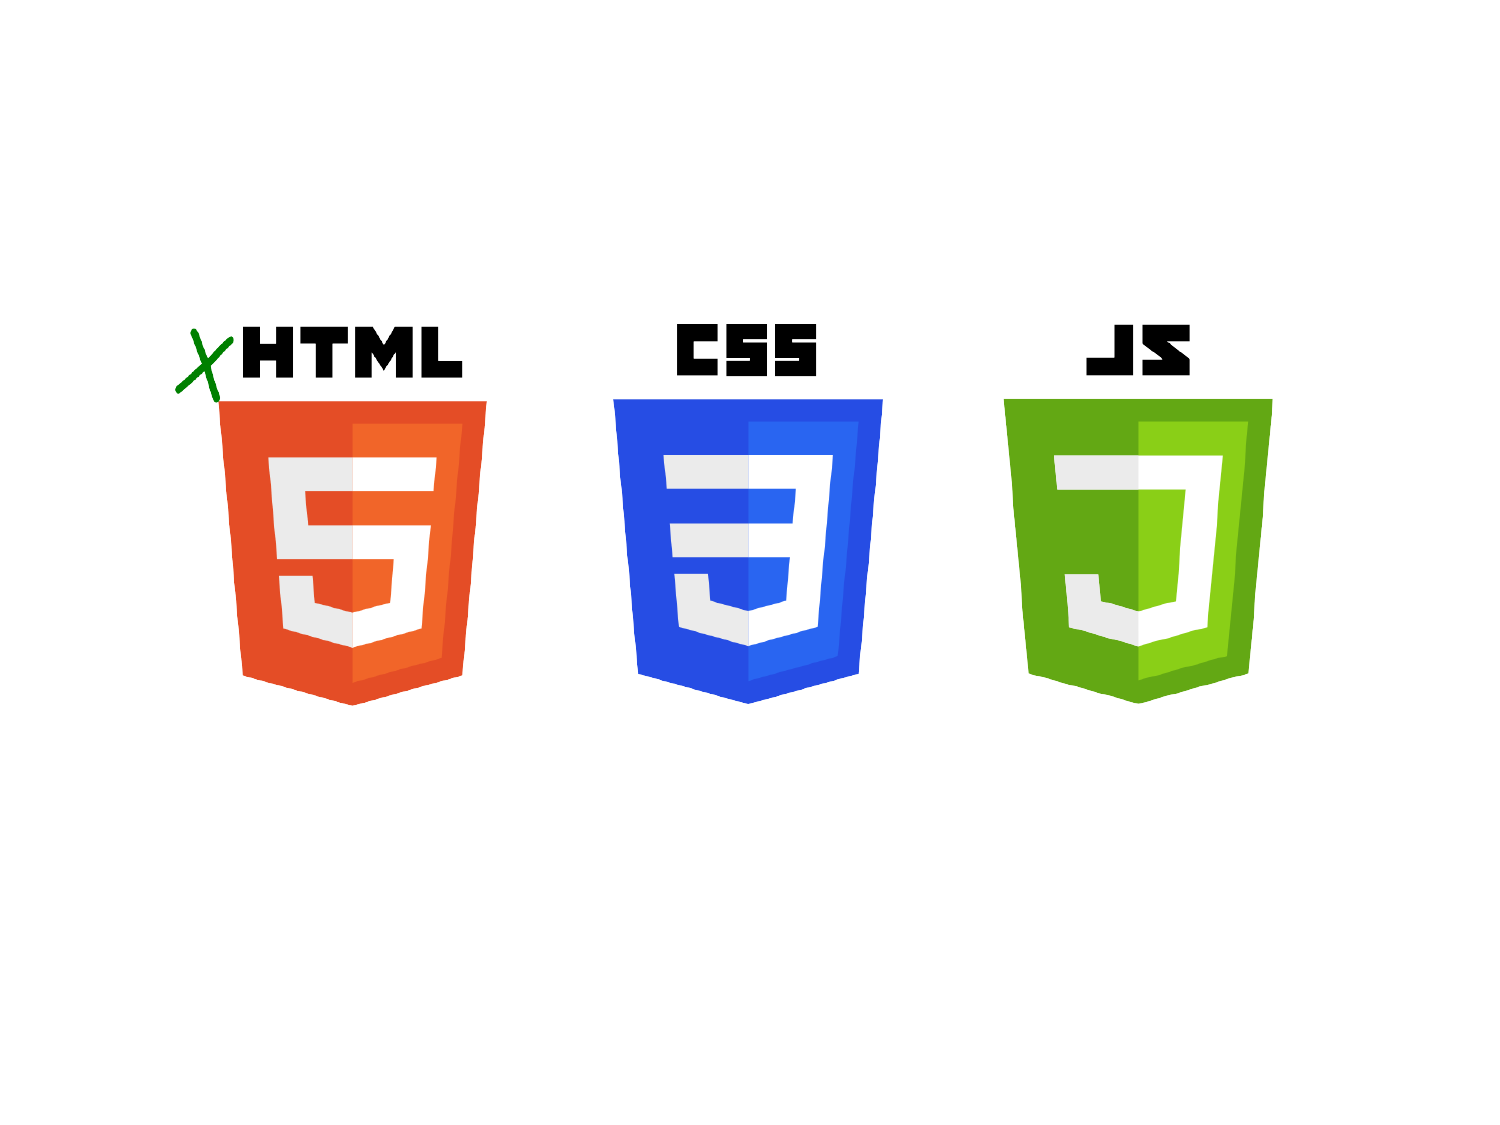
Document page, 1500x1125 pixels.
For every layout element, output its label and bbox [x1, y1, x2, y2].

picture [613, 324, 883, 705]
picture [173, 326, 554, 706]
picture [1003, 324, 1273, 704]
